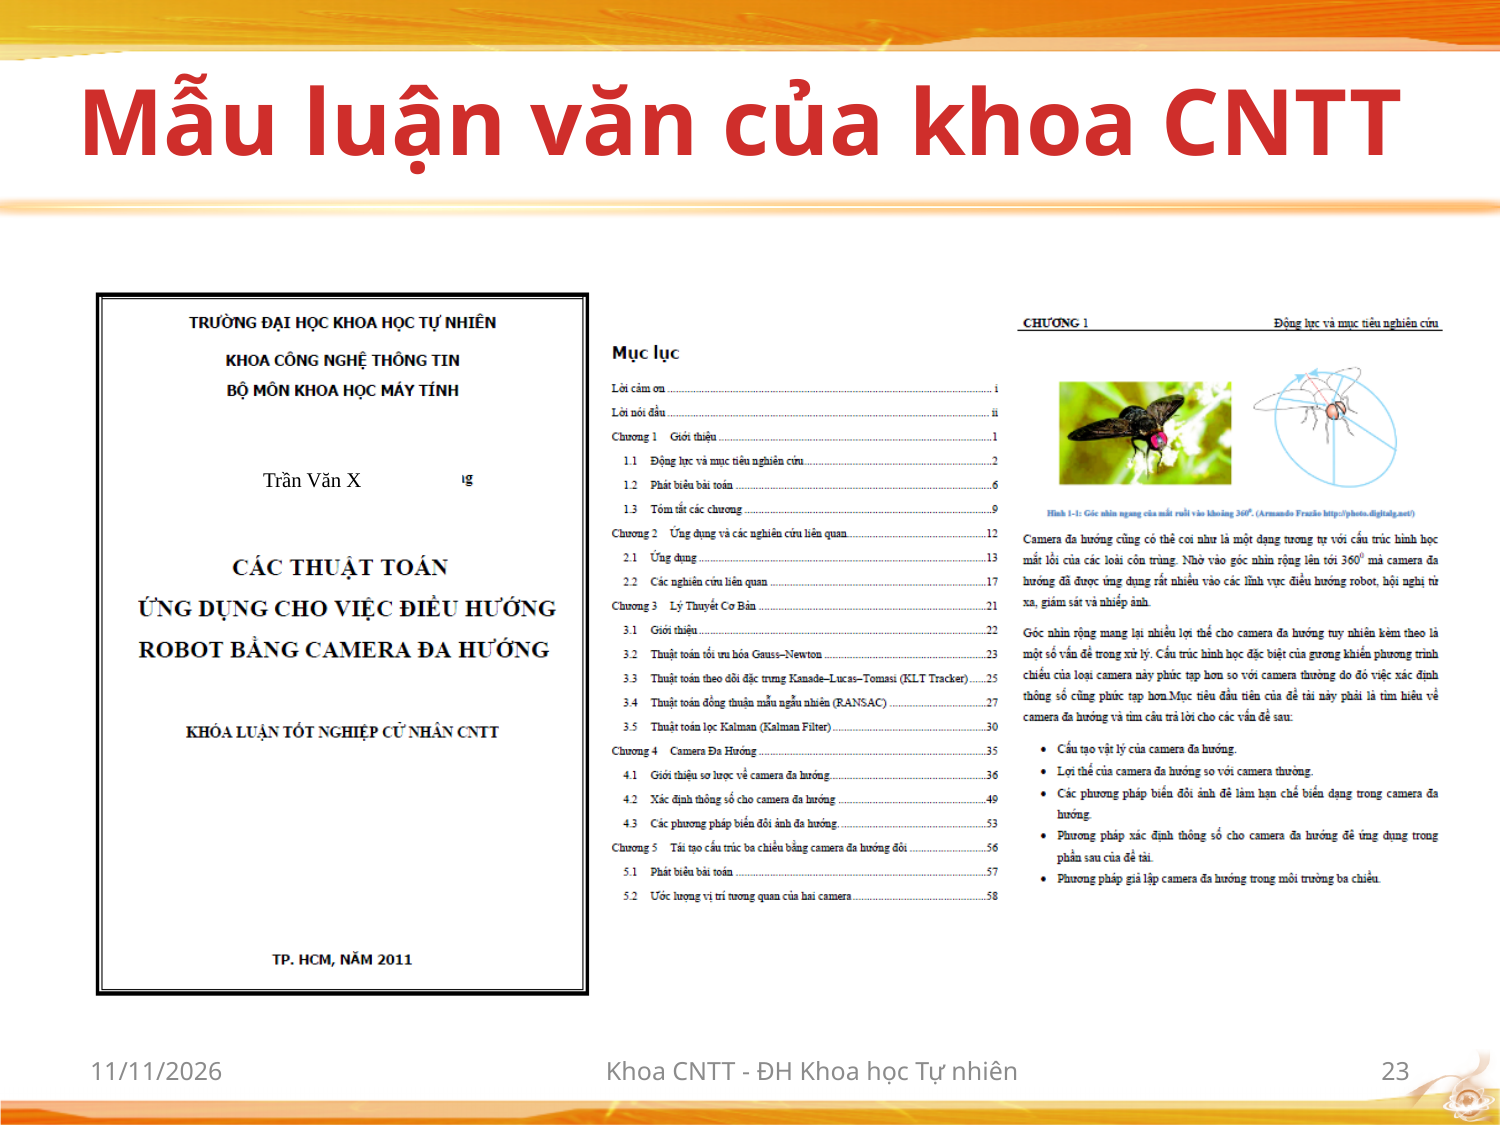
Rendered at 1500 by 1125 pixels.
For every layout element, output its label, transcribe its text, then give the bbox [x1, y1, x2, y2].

picture [2, 1088, 1399, 1124]
picture [0, 0, 1500, 63]
picture [87, 287, 1470, 1008]
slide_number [75, 1042, 238, 1103]
footer Khoa CNTT - ĐH Khoa học Tự nhiên [312, 1042, 1313, 1103]
title Mẫu luận văn của khoa CNTT [62, 24, 1475, 213]
slide_number 23 [1337, 1042, 1425, 1103]
